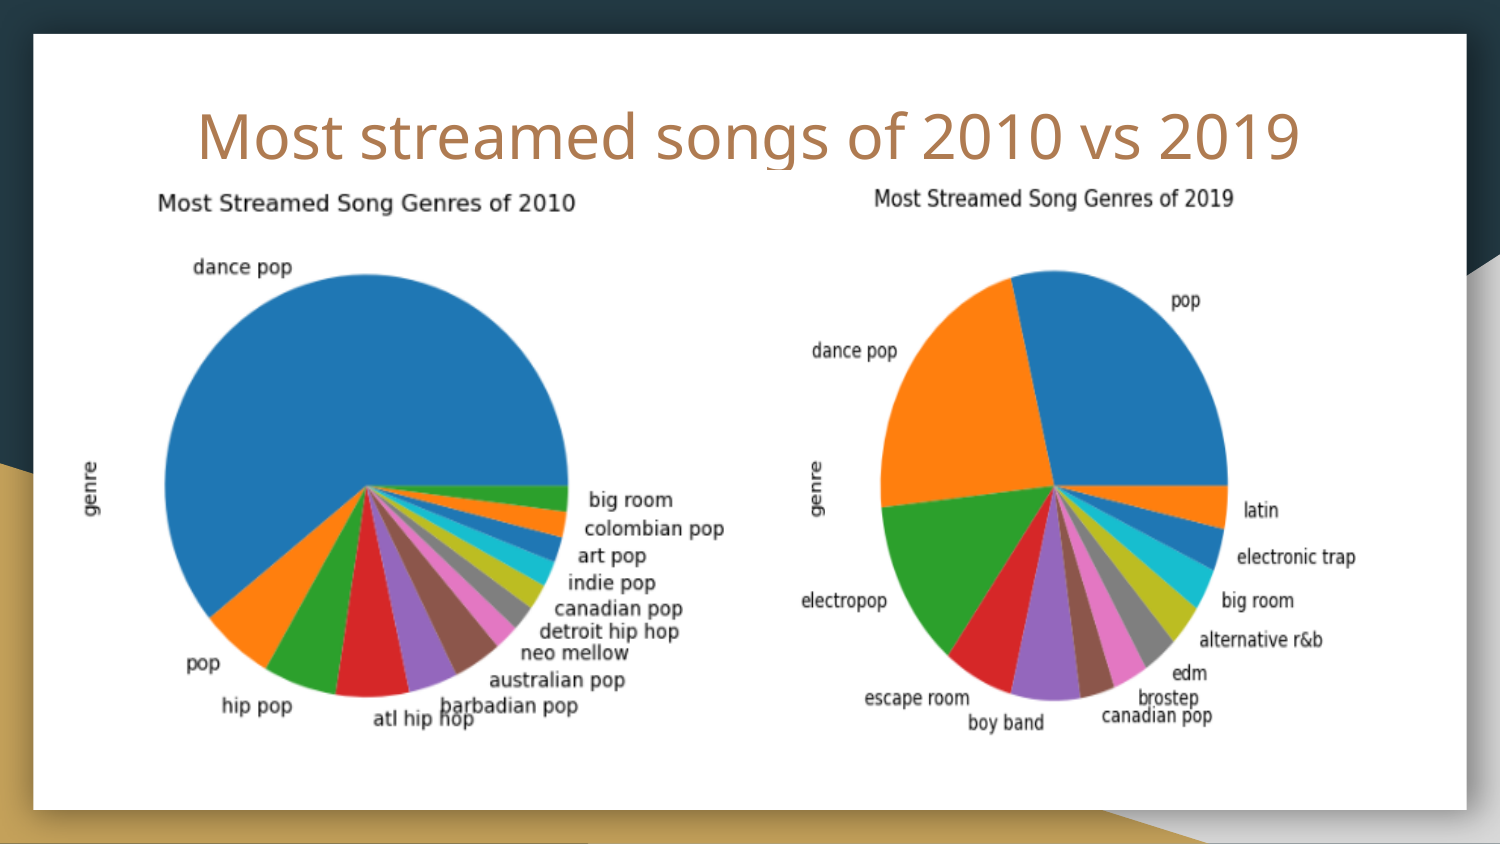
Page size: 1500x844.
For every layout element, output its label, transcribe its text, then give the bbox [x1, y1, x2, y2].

title Most streamed songs of 2010 vs 2019 [134, 81, 1366, 239]
picture [764, 170, 1362, 766]
picture [50, 188, 731, 774]
